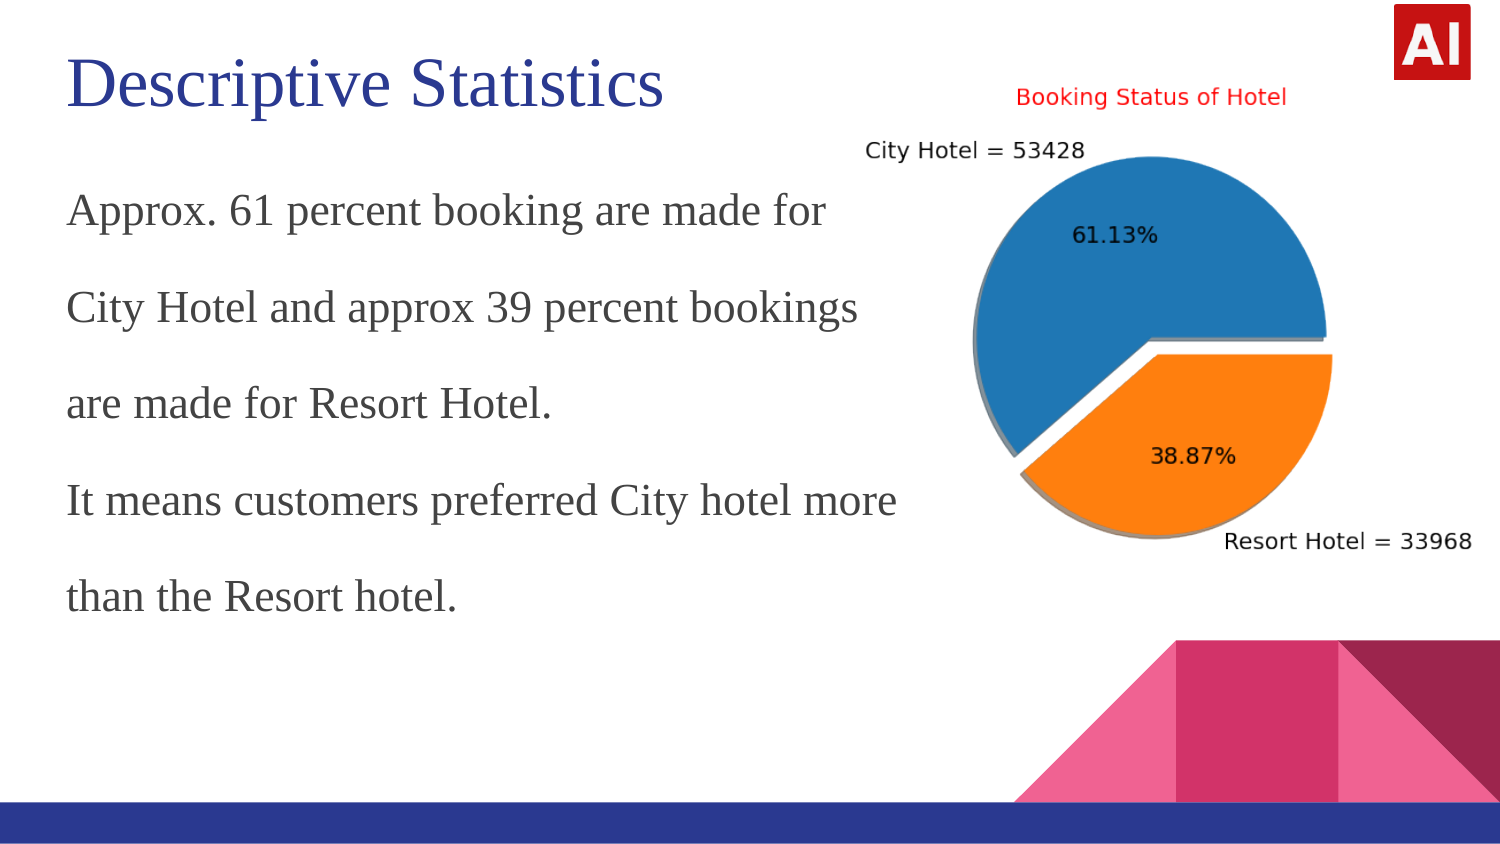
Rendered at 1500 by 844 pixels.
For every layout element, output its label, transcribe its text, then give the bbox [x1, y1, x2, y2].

title Descriptive Statistics [51, 20, 1388, 114]
list Approx. 61 percent booking are made for City Hotel and approx 39 percent bookings are made for Resort Hotel. It means customers preferred City hotel more than the Resort hotel. [51, 156, 1449, 750]
picture [857, 4, 1481, 572]
